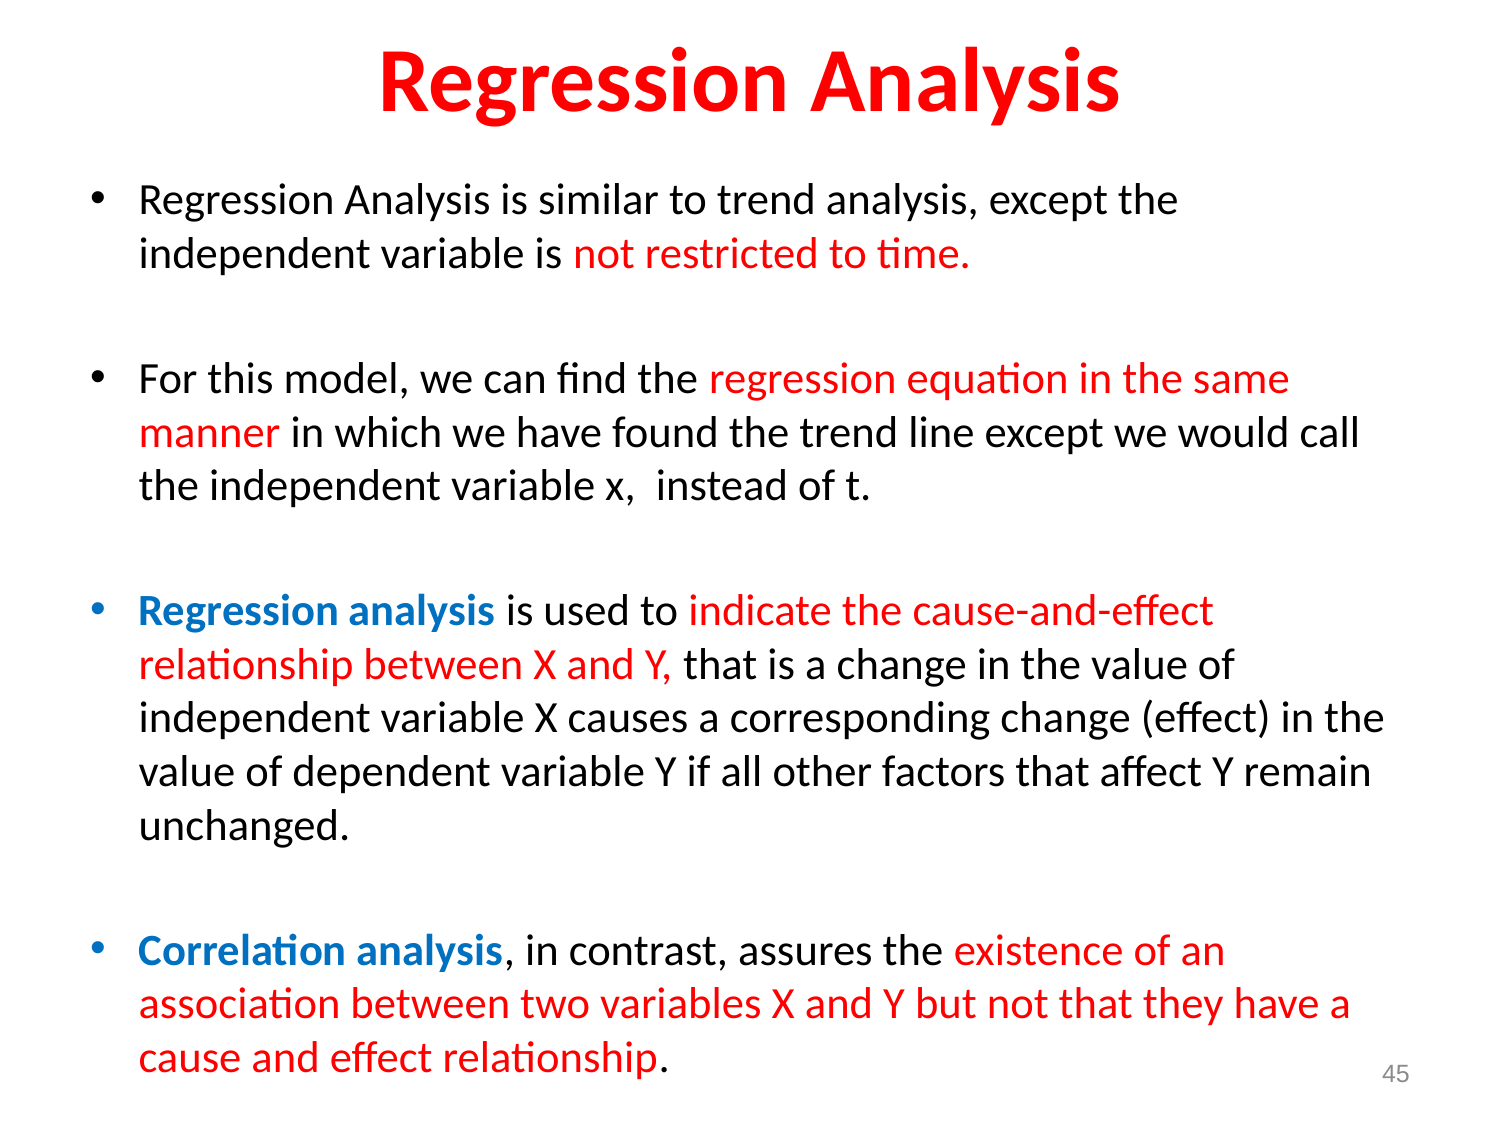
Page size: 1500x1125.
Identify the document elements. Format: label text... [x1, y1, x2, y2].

title Regression Analysis [75, 12, 1425, 138]
list Regression Analysis is similar to trend analysis, except the independent variable is not restricted to time. For this model, we can find the regression equation in the same manner in which we have found the trend line except we would call the independent variable x, instead of t. Regression analysis is used to indicate the cause-and-effect relationship between X and Y, that is a change in the value of independent variable X causes a corresponding change (effect) in the value of dependent variable Y if all other factors that affect Y remain unchanged. Correlation analysis, in contrast, assures the existence of an association between two variables X and Y but not that they have a cause and effect relationship. [75, 162, 1425, 1100]
